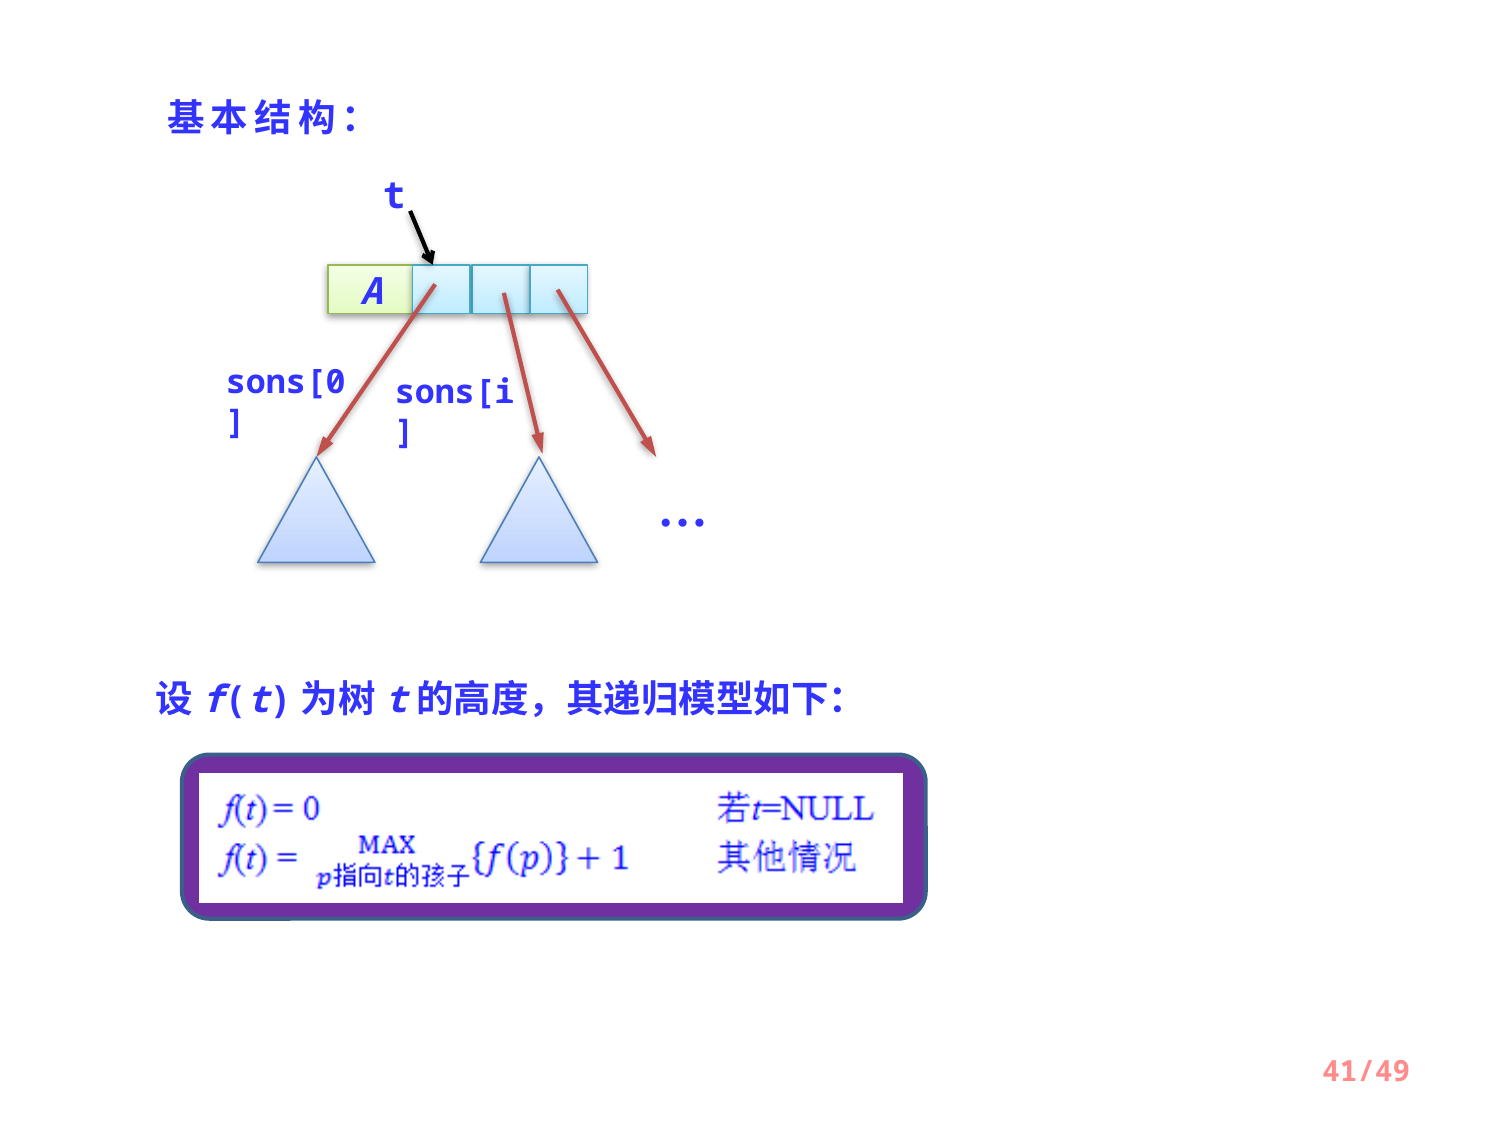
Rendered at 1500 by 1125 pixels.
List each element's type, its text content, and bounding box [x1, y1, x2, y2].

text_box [140, 667, 1091, 919]
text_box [210, 163, 727, 563]
slide_number 41/49 [1074, 1042, 1425, 1103]
text_box 基本结构： [152, 86, 434, 147]
